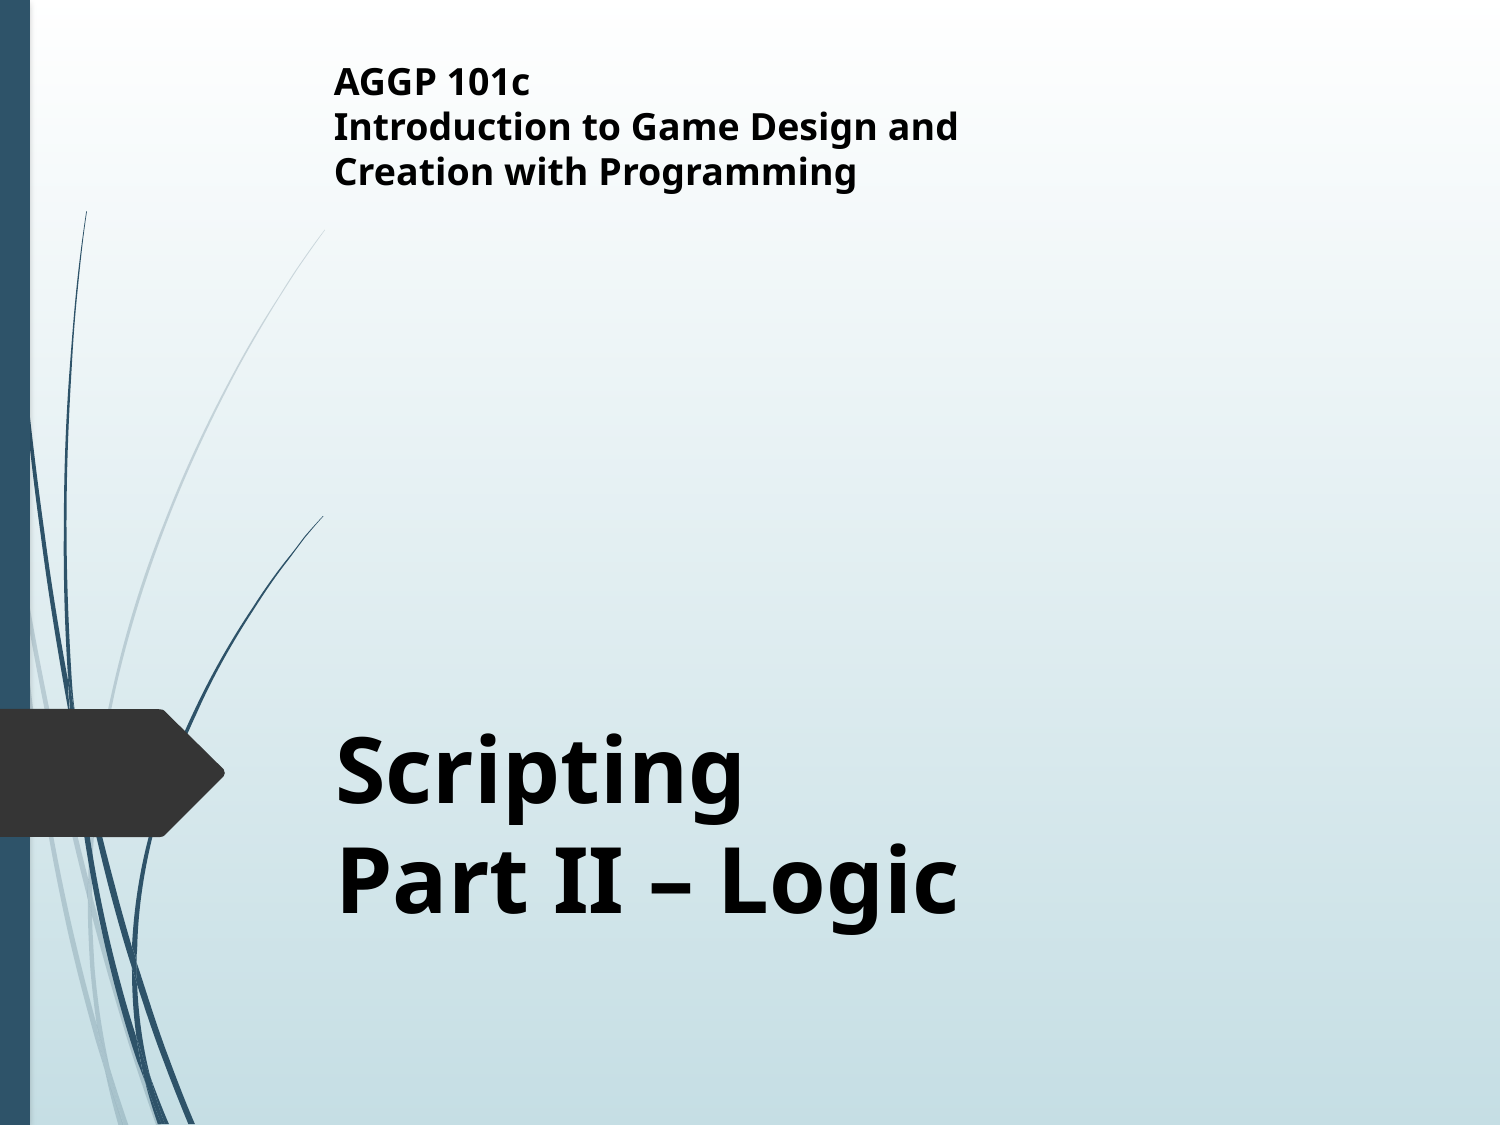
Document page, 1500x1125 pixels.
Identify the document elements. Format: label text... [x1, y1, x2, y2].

title Scripting Part II – Logic [320, 704, 1403, 984]
subtitle AGGP 101c Introduction to Game Design and Creation with Programming [318, 50, 1402, 236]
